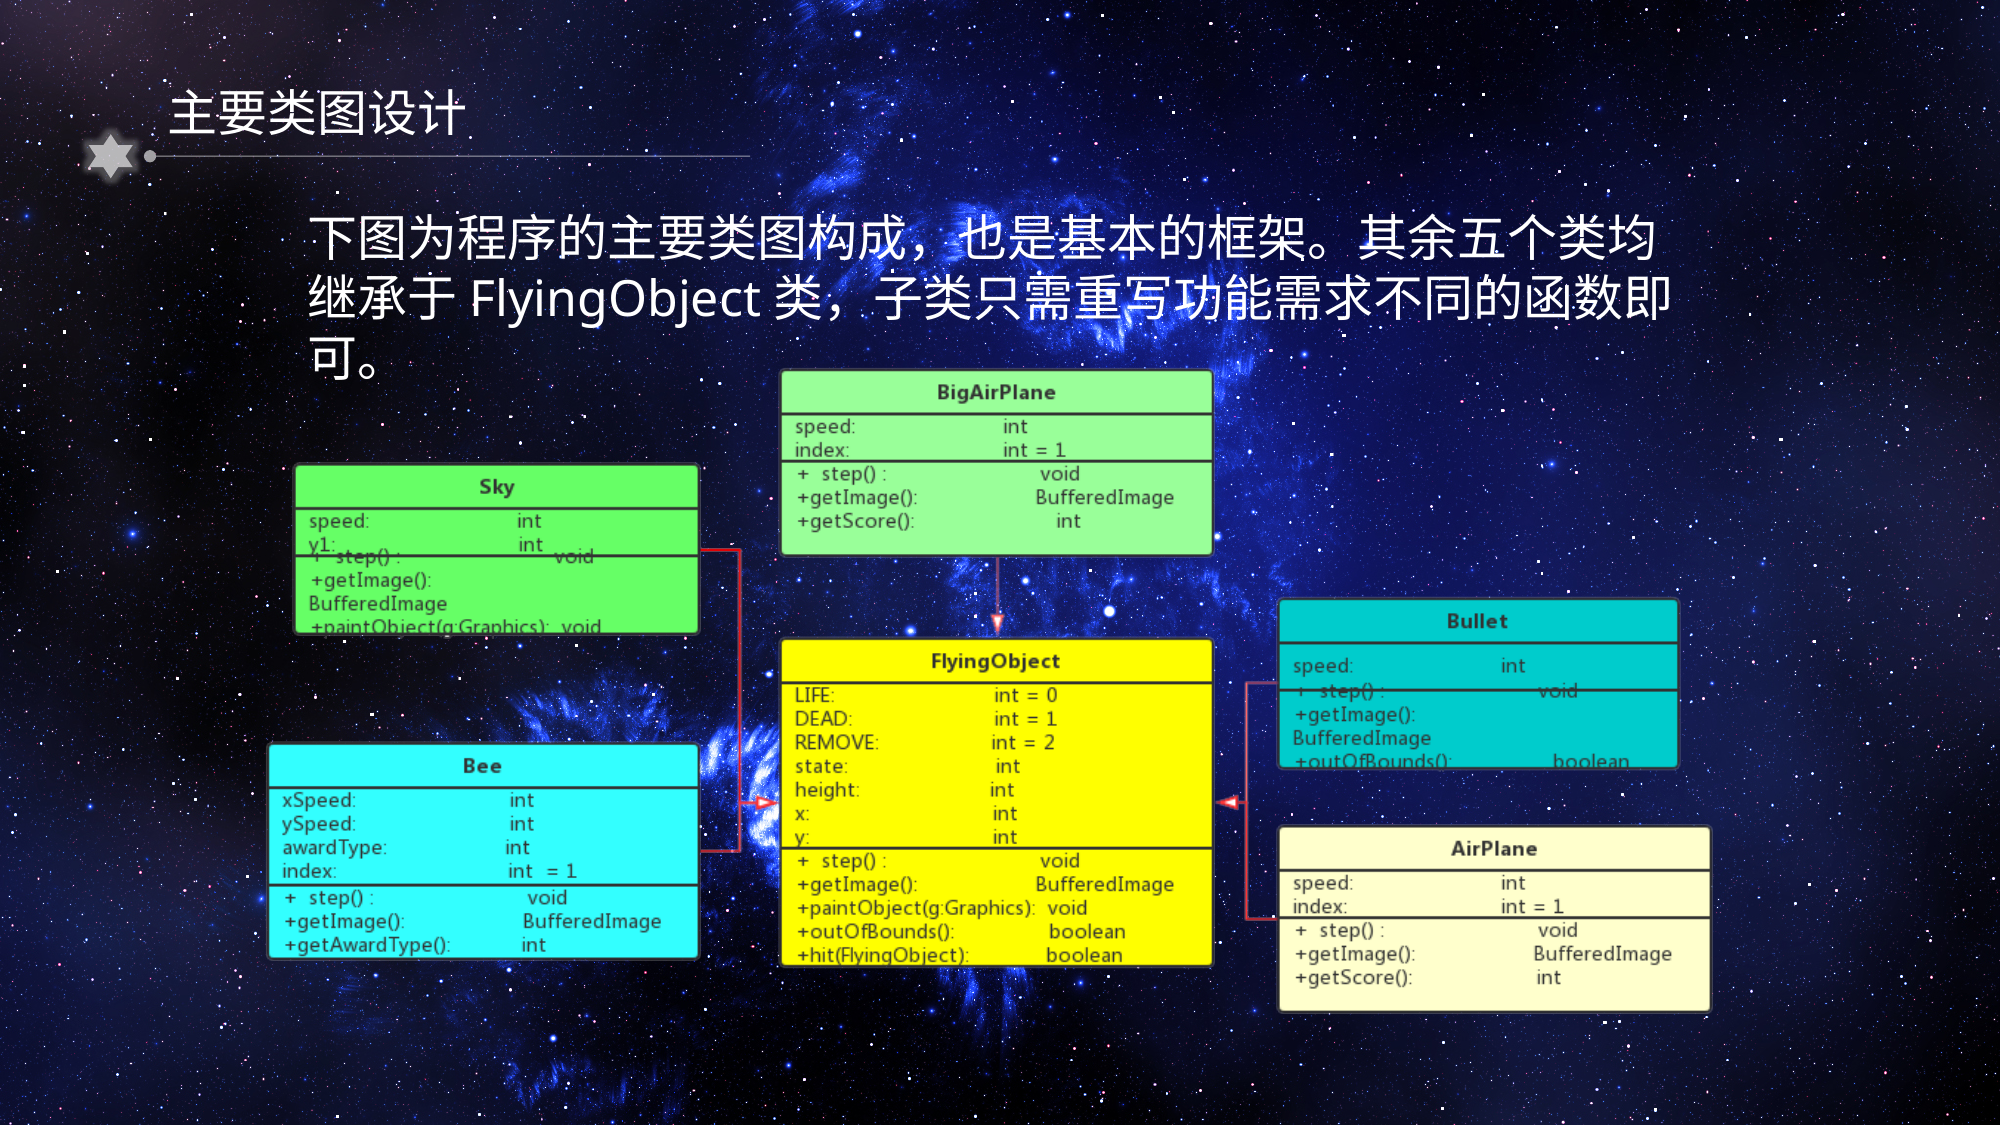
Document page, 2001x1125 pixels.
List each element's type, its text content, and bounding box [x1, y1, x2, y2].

text_box 下图为程序的主要类图构成，也是基本的框架。其余五个类均继承于FlyingObject类，子类只需重写功能需求不同的函数即可。 [292, 199, 1696, 299]
list 主要类图设计 [153, 80, 1112, 150]
picture [0, 0, 2000, 1125]
